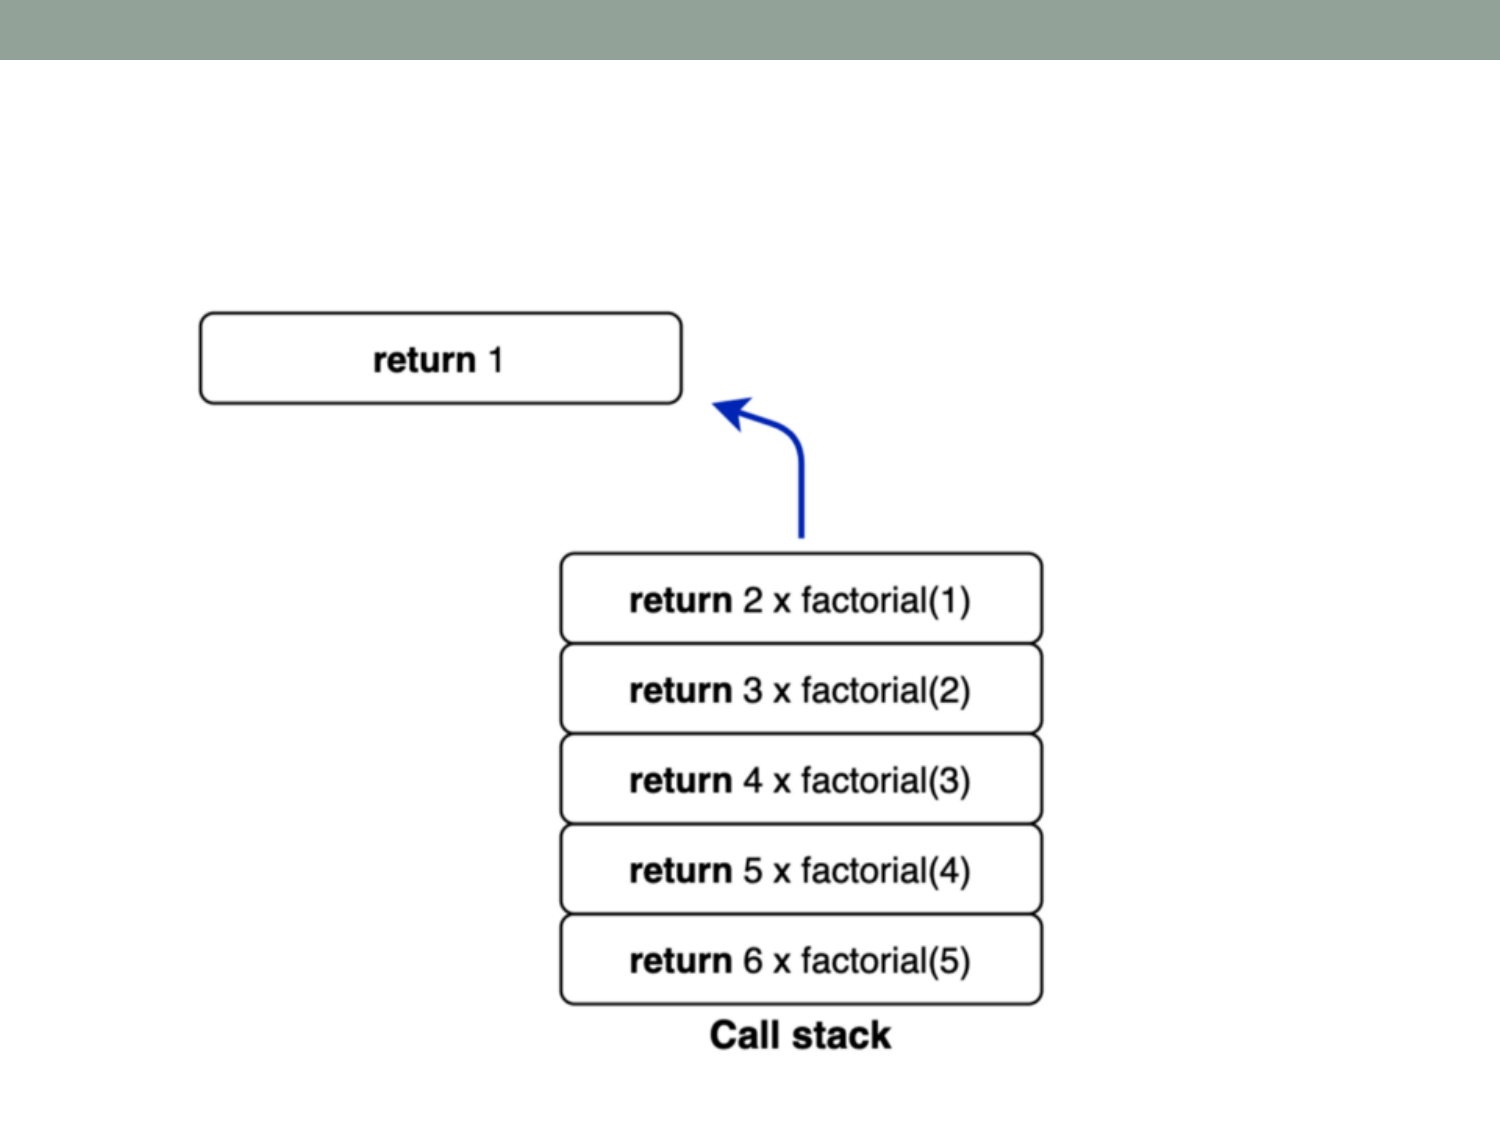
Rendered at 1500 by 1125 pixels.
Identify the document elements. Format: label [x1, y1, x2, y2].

picture [74, 282, 1169, 1063]
